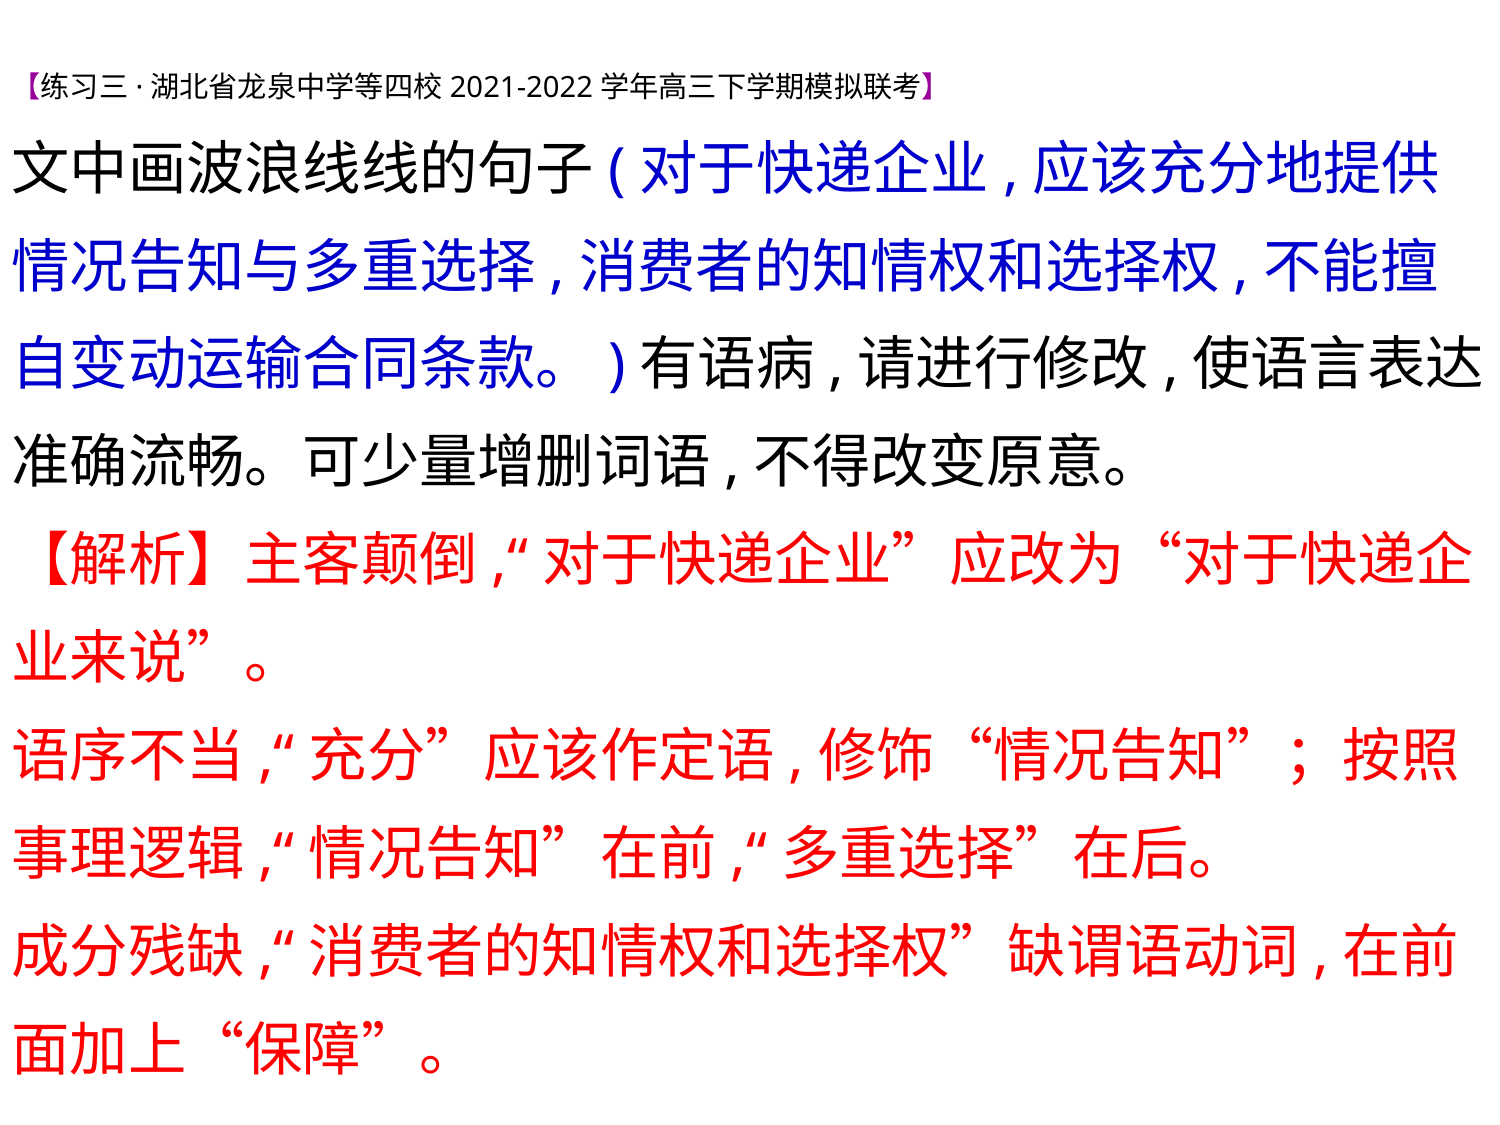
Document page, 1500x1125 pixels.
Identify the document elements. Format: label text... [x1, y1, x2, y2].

text_box 【练习三·湖北省龙泉中学等四校2021-2022学年高三下学期模拟联考】 文中画波浪线线的句子(对于快递企业,应该充分地提供情况告知与多重选择,消费者的知情权和选择权,不能擅自变动运输合同条款。)有语病,请进行修改,使语言表达准确流畅。可少量增删词语,不得改变原意。 【解析】主客颠倒,“对于快递企业”应改为“对于快递企业来说”。 语序不当,“充分”应该作定语,修饰“情况告知”；按照事理逻辑,“情况告知”在前,“多重选择”在后。 成分残缺,“消费者的知情权和选择权”缺谓语动词,在前面加上“保障”。 [0, 0, 1500, 1090]
